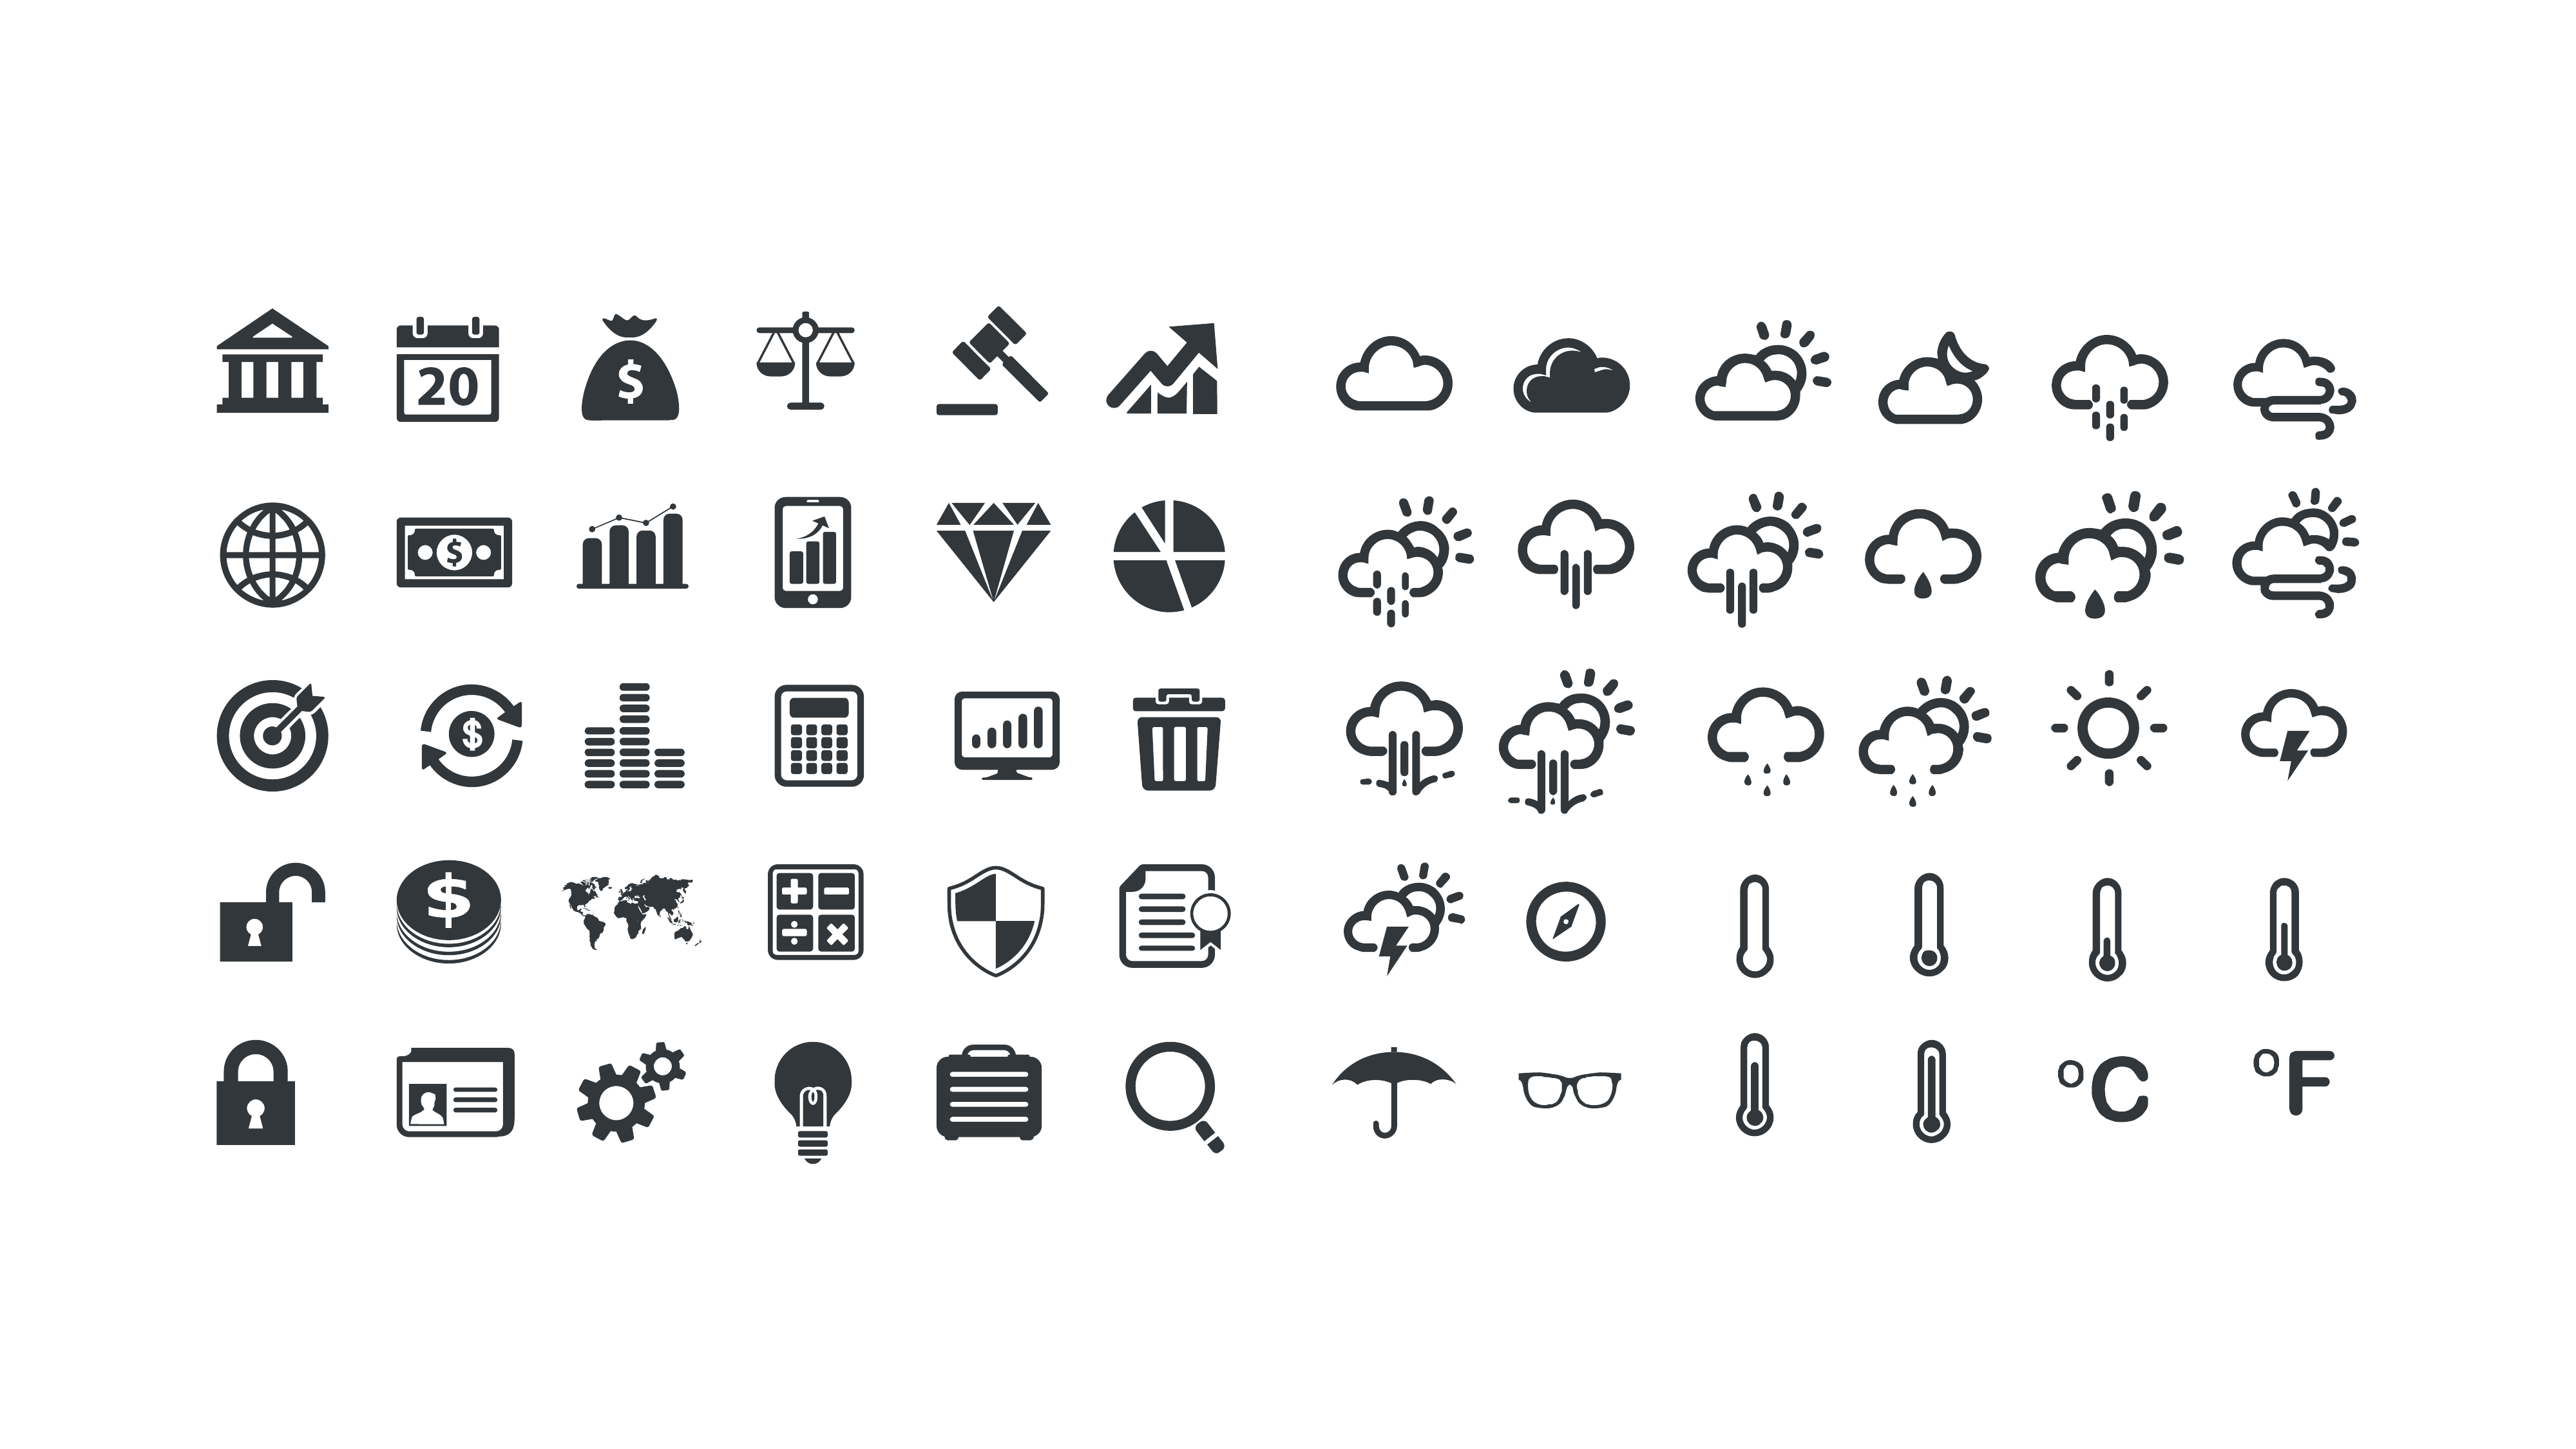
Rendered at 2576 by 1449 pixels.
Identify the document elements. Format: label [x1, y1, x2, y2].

text_box [216, 306, 2360, 1164]
